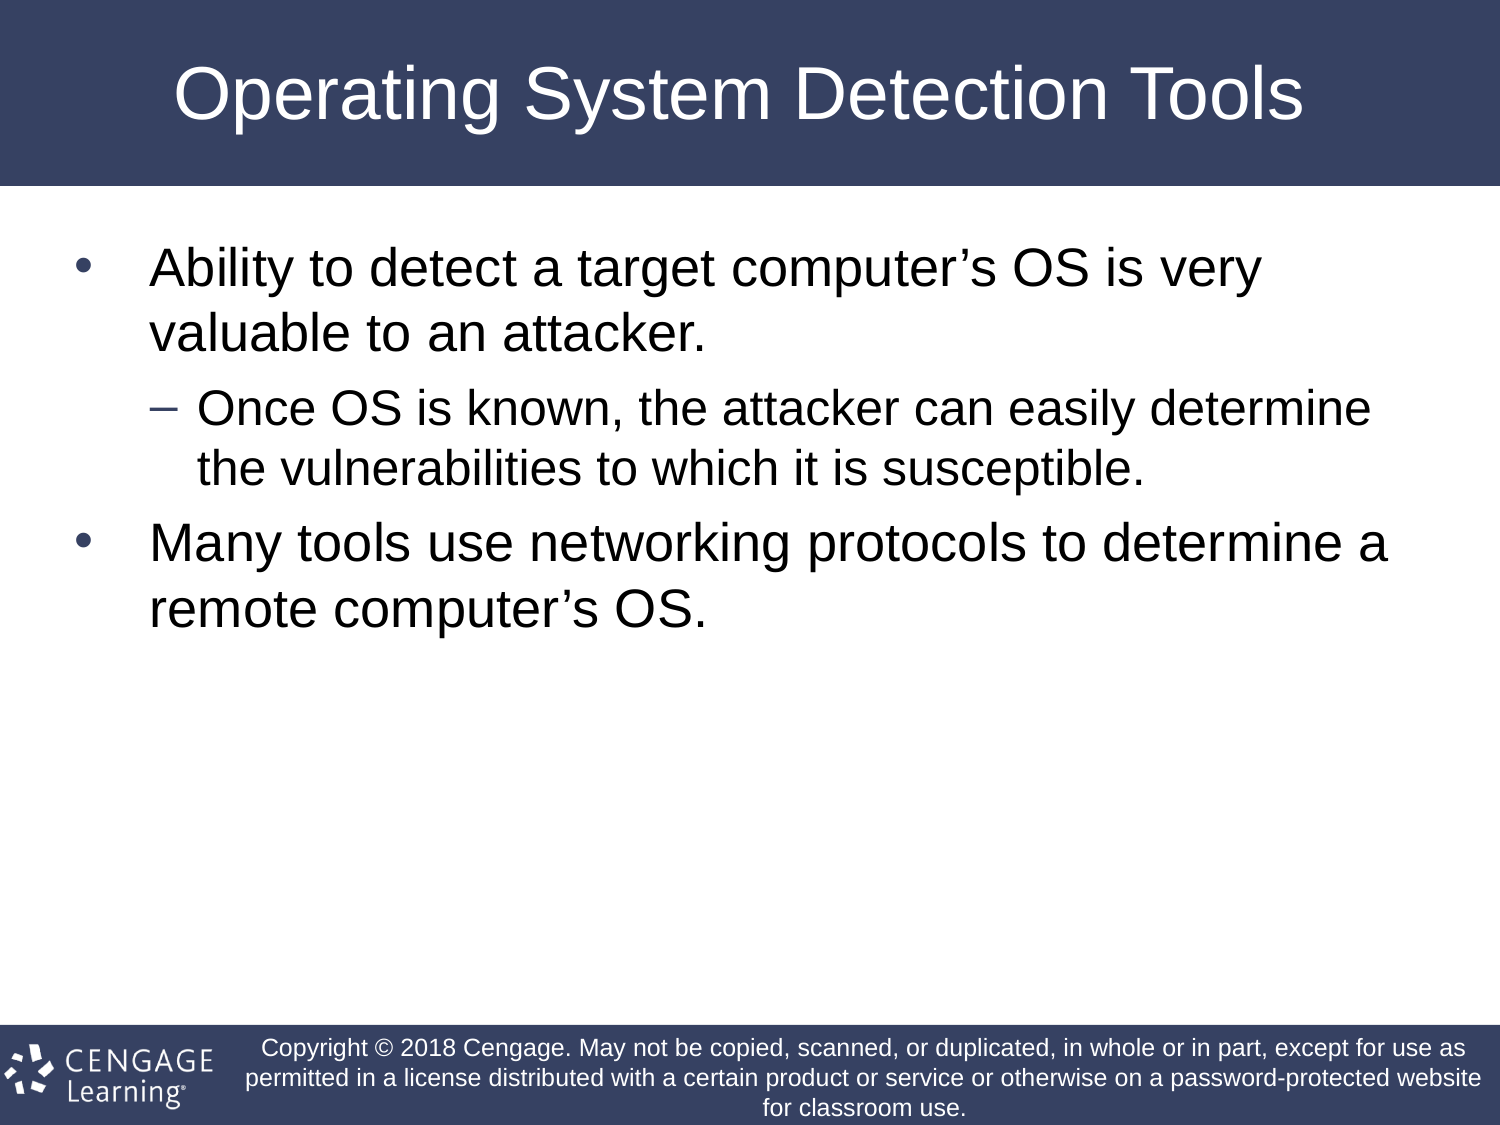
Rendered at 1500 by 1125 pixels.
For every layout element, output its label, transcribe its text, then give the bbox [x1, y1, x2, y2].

list Ability to detect a target computer’s OS is very valuable to an attacker. Once OS is known, the attacker can easily determine the vulnerabilities to which it is susceptible. Many tools use networking protocols to determine a remote computer’s OS. [59, 224, 1463, 1000]
picture [0, 1040, 216, 1113]
title Operating System Detection Tools [7, 4, 1493, 176]
